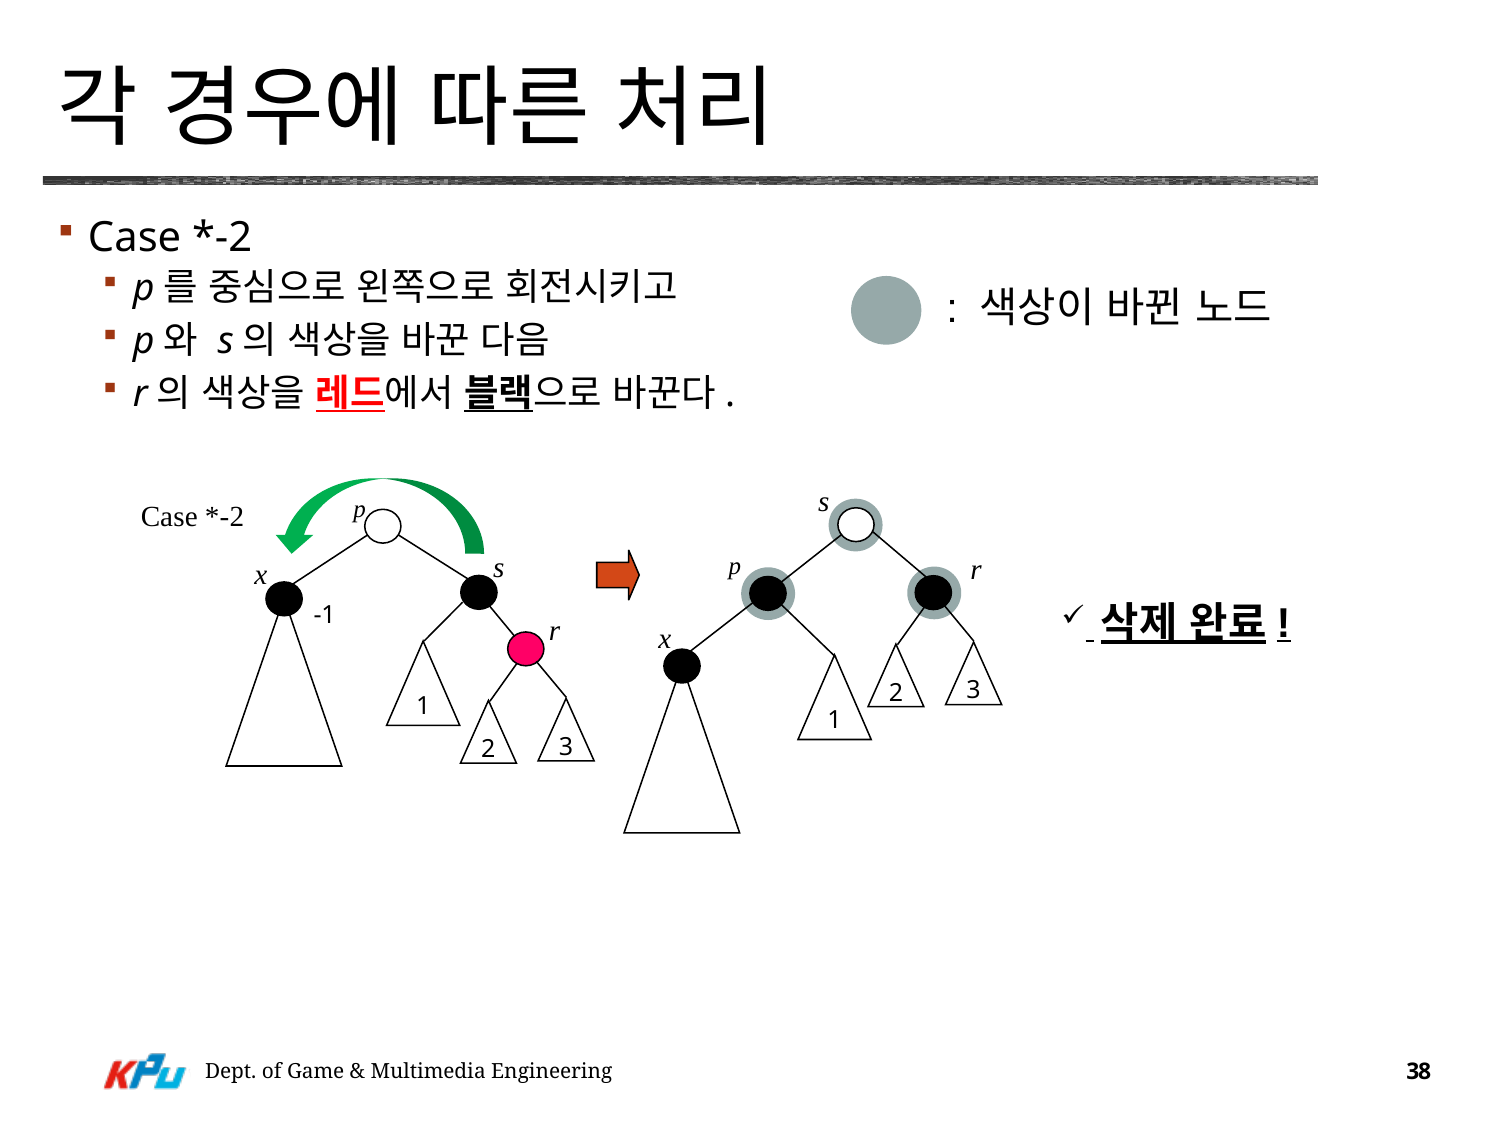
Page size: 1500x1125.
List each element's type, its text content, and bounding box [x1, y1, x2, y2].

list Case *-2 p를 중심으로 왼쪽으로 회전시키고 p와 s의 색상을 바꾼 다음 r의 색상을 레드에서 블랙으로 바꾼다. [42, 207, 1458, 1013]
text_box [851, 275, 922, 345]
text_box 삭제 완료! [1046, 588, 1306, 653]
title 각 경우에 따른 처리 [42, 39, 1458, 182]
footer Dept. of Game & Multimedia Engineering [190, 1042, 879, 1103]
text_box : 색상이 바뀐 노드 [931, 273, 1288, 339]
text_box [127, 476, 1002, 833]
picture [92, 1030, 191, 1120]
slide_number 38 [1379, 1042, 1459, 1103]
